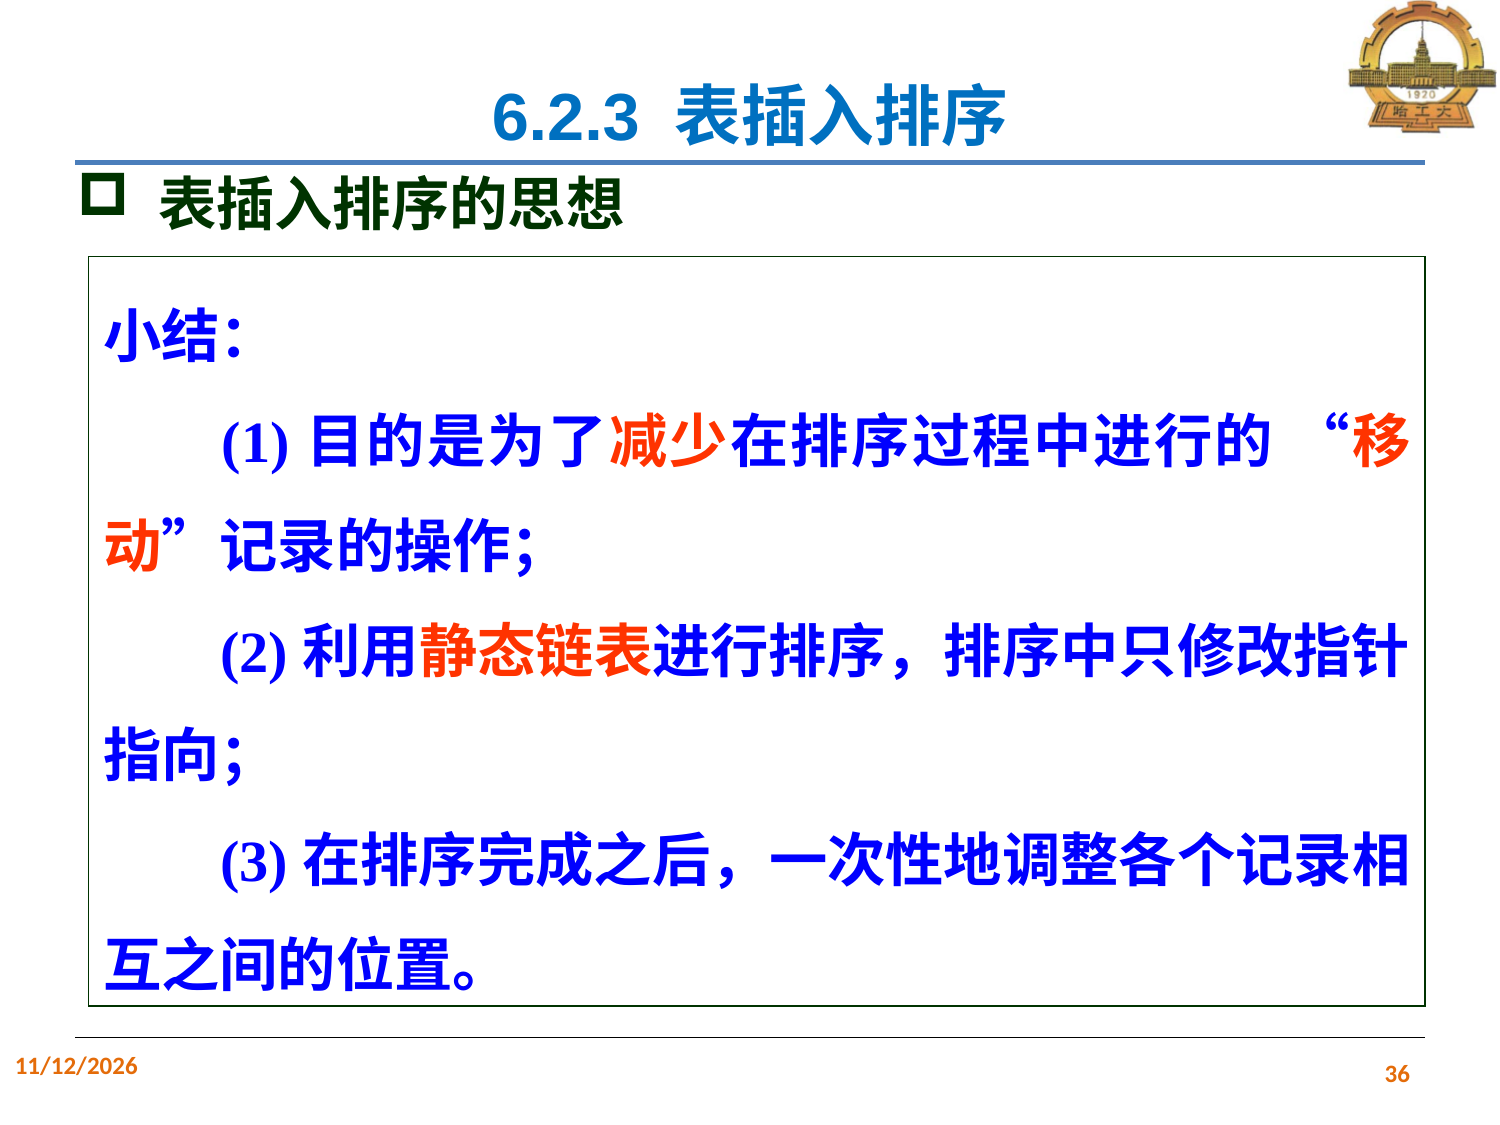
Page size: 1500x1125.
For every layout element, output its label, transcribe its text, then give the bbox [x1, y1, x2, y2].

title 6.2.3 表插入排序 [75, 0, 1425, 188]
slide_number 36 [1074, 1043, 1425, 1103]
text_box 小结： (1)目的是为了减少在排序过程中进行的 “移动”记录的操作； (2)利用静态链表进行排序，排序中只修改指针指向； (3)在排序完成之后，一次性地调整各个记录相互之间的位置。 [88, 256, 1425, 1006]
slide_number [0, 1042, 350, 1103]
picture [1340, 0, 1500, 138]
text_box 表插入排序的思想 [62, 159, 772, 245]
